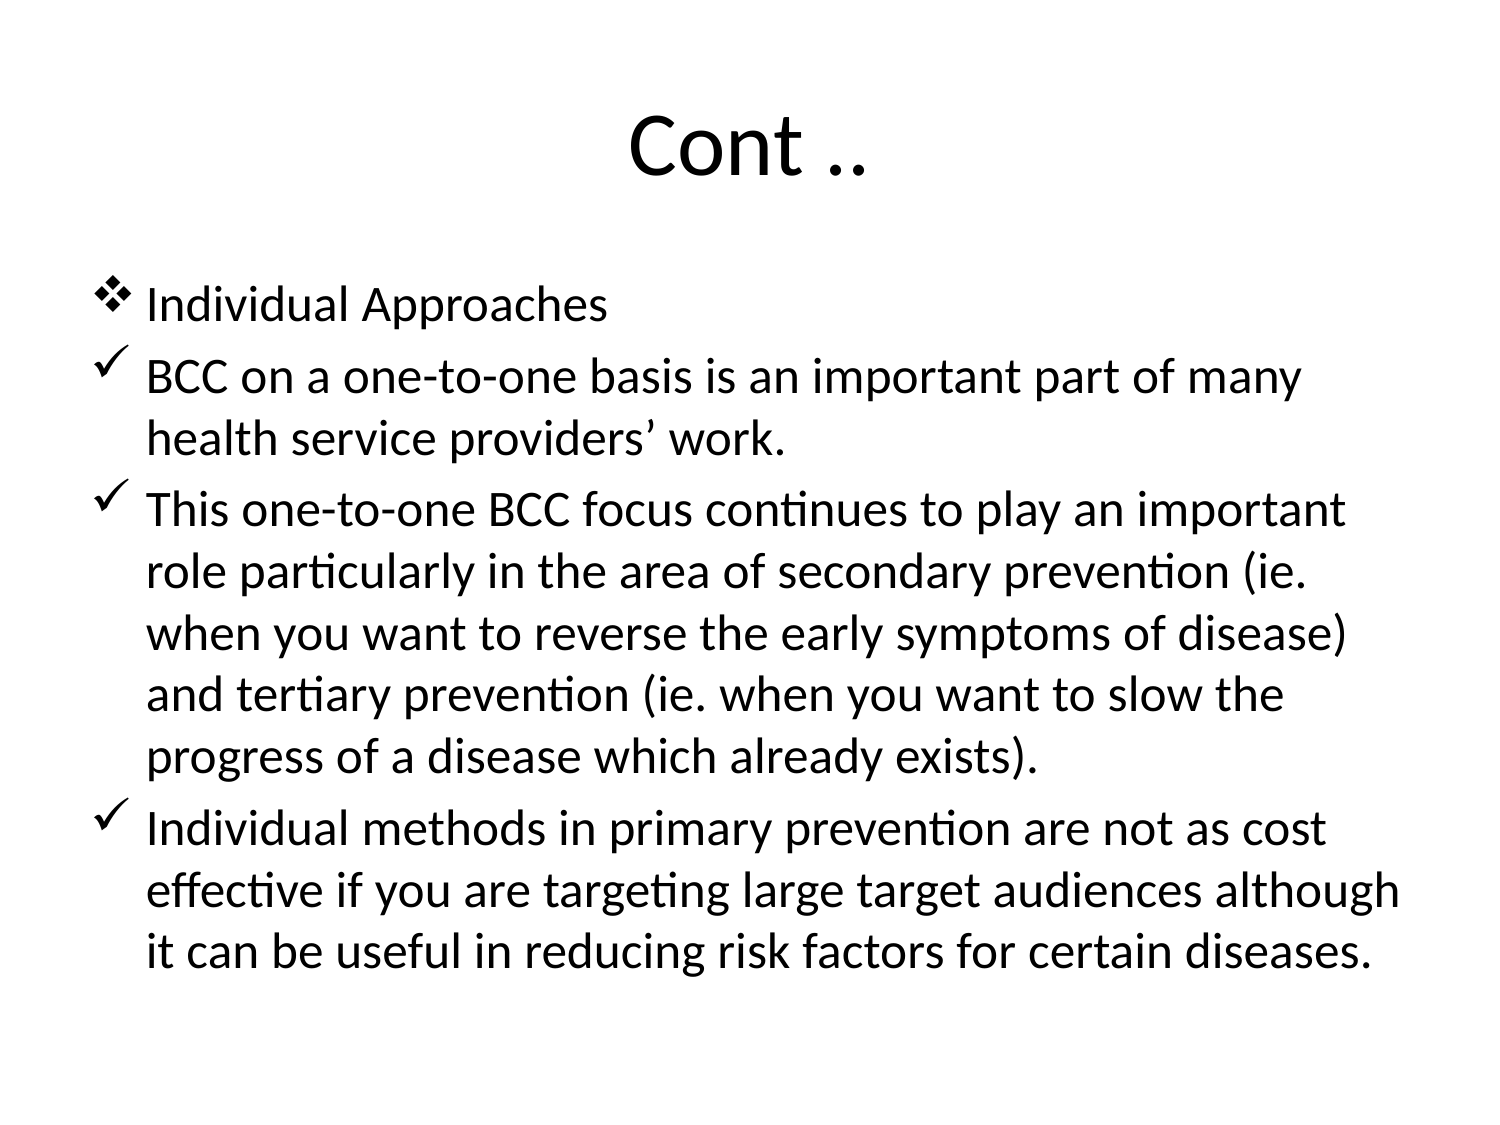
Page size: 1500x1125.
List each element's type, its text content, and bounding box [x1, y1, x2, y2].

list Individual Approaches BCC on a one-to-one basis is an important part of many health service providers’ work. This one-to-one BCC focus continues to play an important role particularly in the area of secondary prevention (ie. when you want to reverse the early symptoms of disease) and tertiary prevention (ie. when you want to slow the progress of a disease which already exists). Individual methods in primary prevention are not as cost effective if you are targeting large target audiences although it can be useful in reducing risk factors for certain diseases. [75, 262, 1425, 1005]
title Cont .. [75, 45, 1425, 233]
